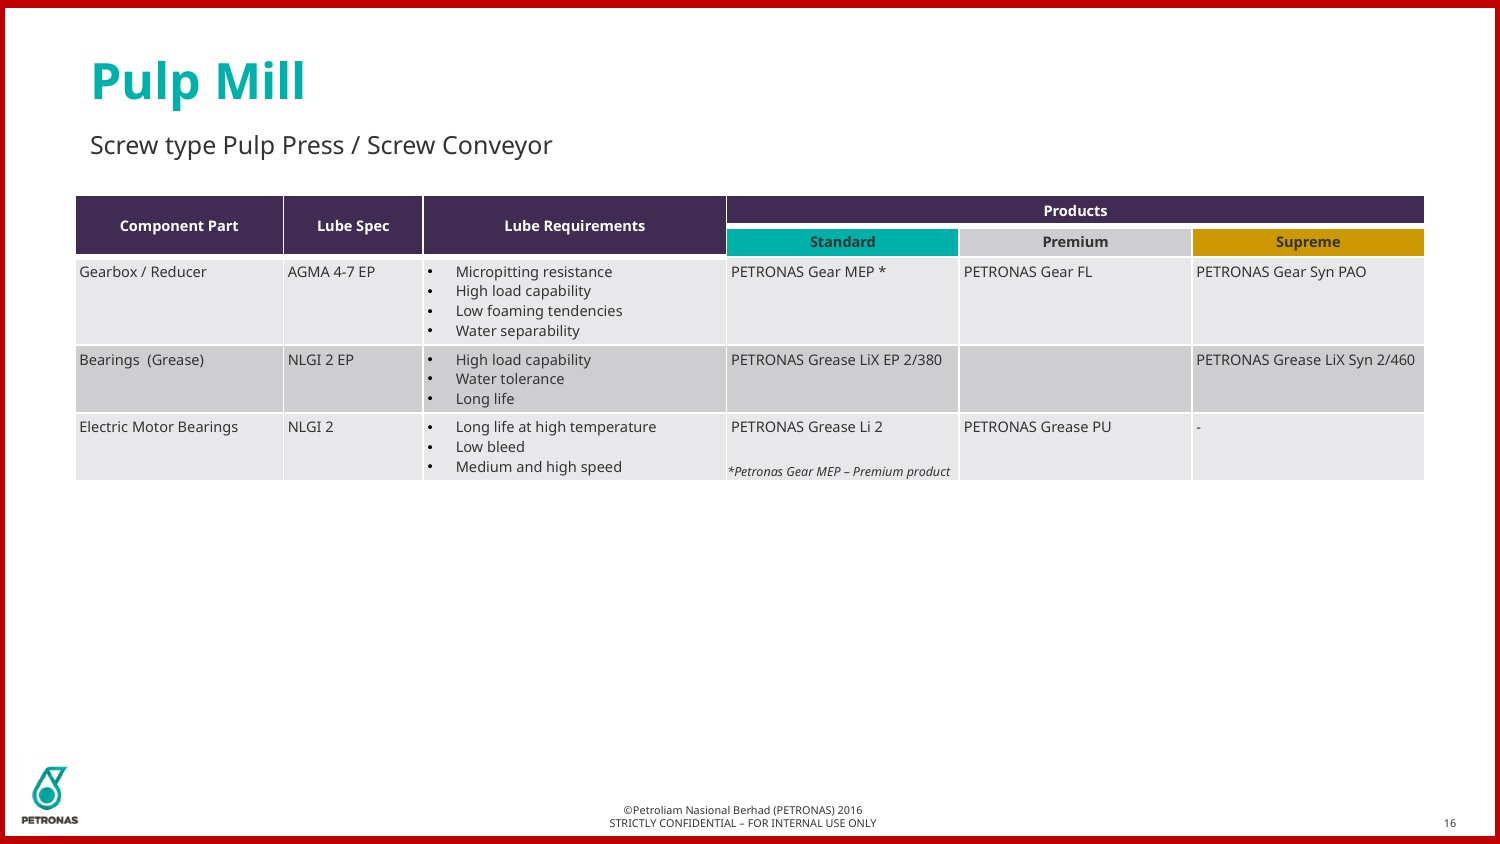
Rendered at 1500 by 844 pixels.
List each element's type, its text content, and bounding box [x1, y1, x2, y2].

text_box [0, 1, 1500, 842]
text_box *Petronas Gear MEP – Premium product [712, 456, 1000, 486]
